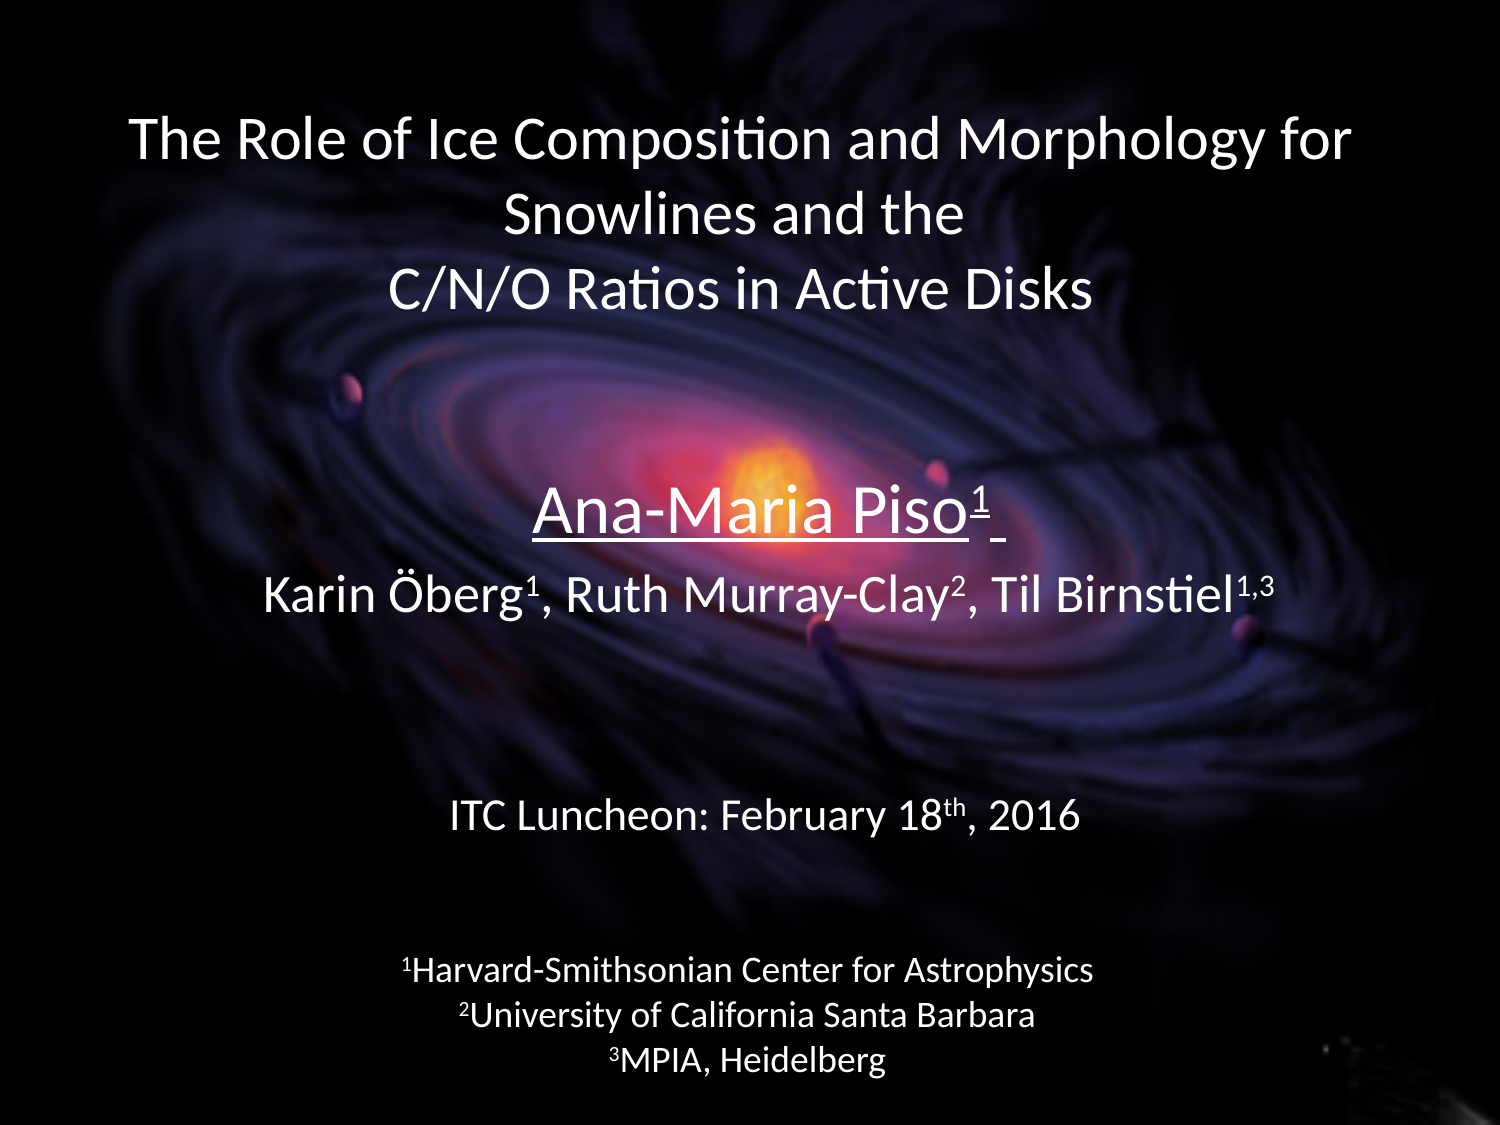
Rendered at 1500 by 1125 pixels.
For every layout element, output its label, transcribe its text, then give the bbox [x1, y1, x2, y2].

picture [0, 0, 1500, 1125]
title The Role of Ice Composition and Morphology for Snowlines and the C/N/O Ratios in Active Disks [68, 88, 1415, 330]
text_box ITC Luncheon: February 18th, 2016 [68, 777, 1472, 848]
subtitle Ana-Maria Piso1 Karin Öberg1, Ruth Murray-Clay2, Til Birnstiel1,3 [38, 455, 1500, 698]
text_box 1Harvard-Smithsonian Center for Astrophysics 2University of California Santa Barbara 3MPIA, Heidelberg [345, 937, 1150, 1088]
